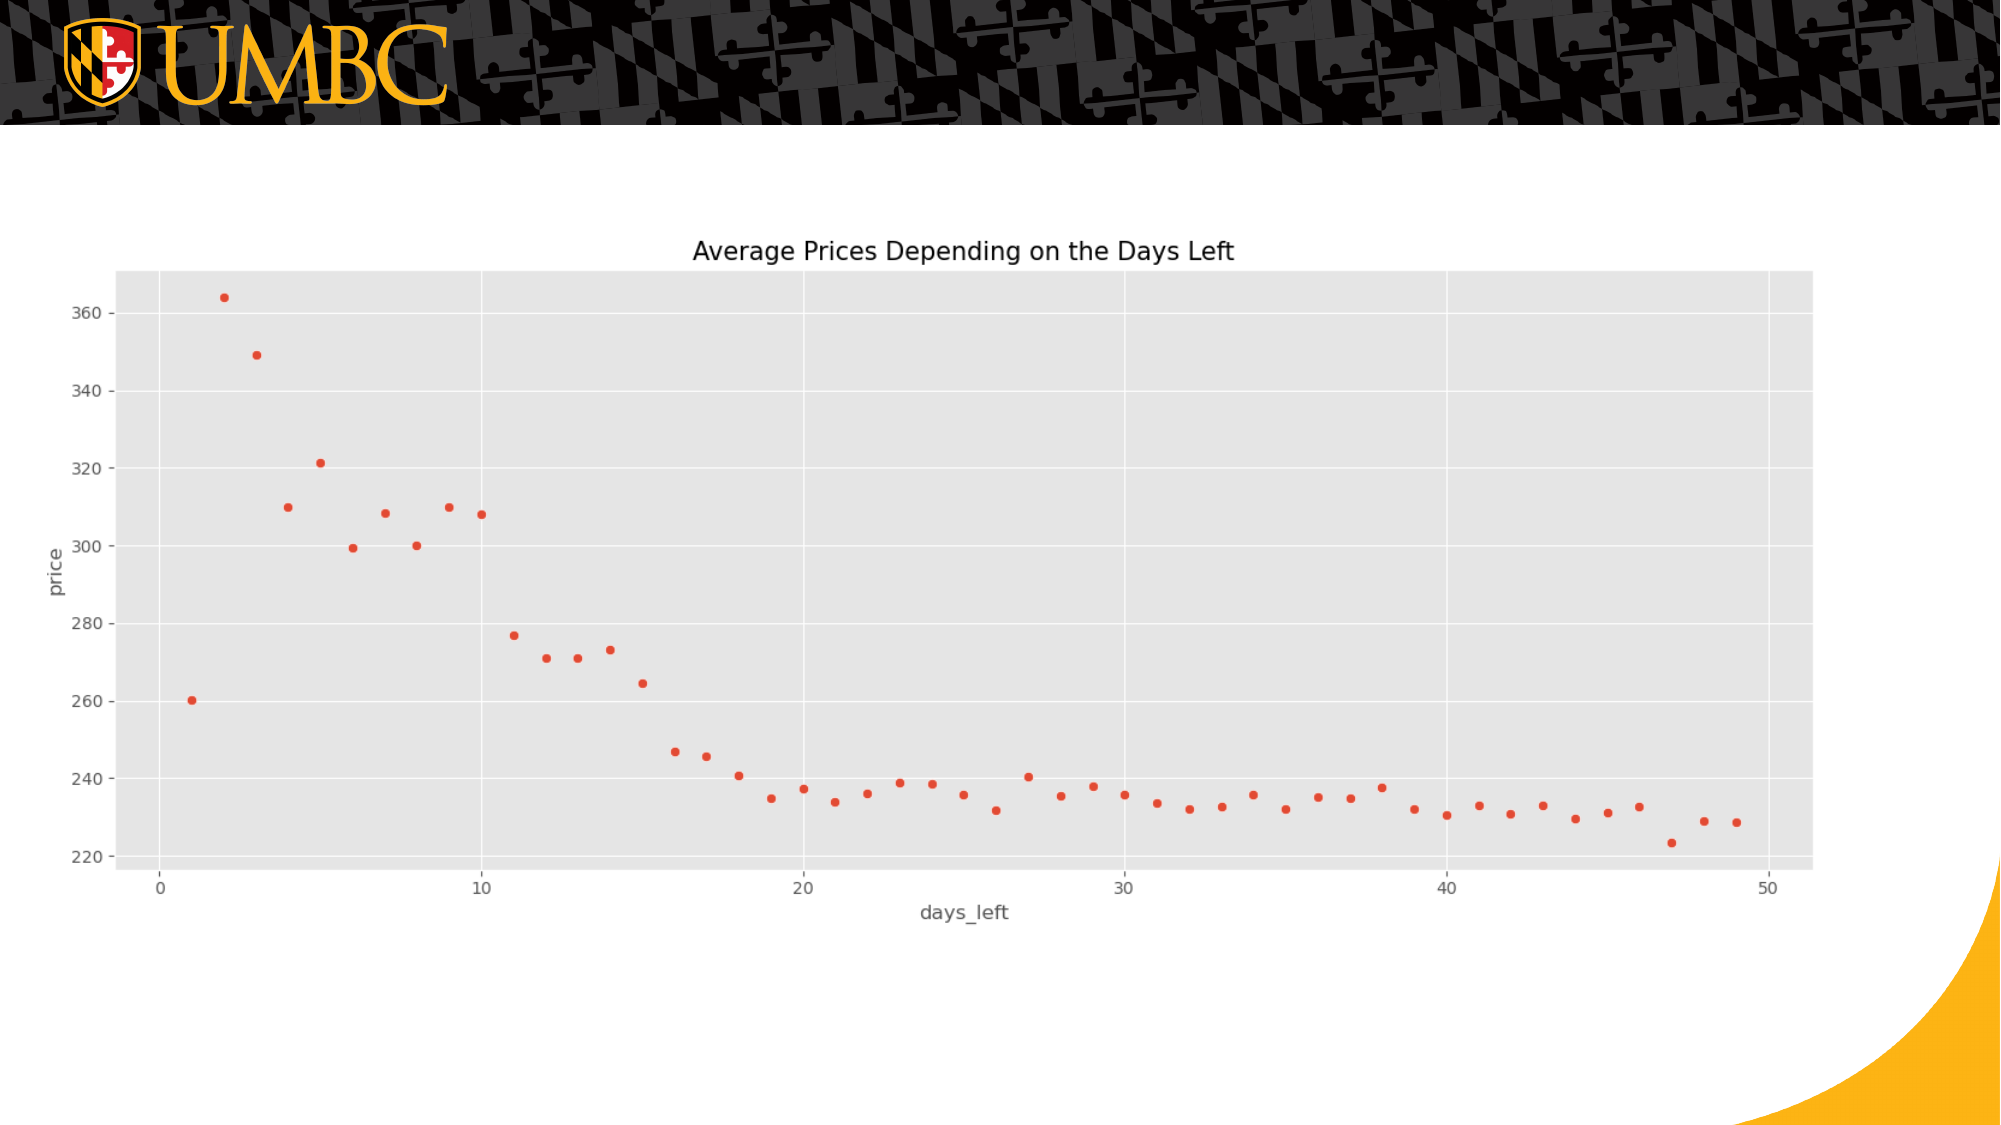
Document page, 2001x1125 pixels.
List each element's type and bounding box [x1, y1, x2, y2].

list [34, 228, 1825, 936]
picture [1732, 853, 2000, 1125]
picture [0, 0, 2000, 125]
